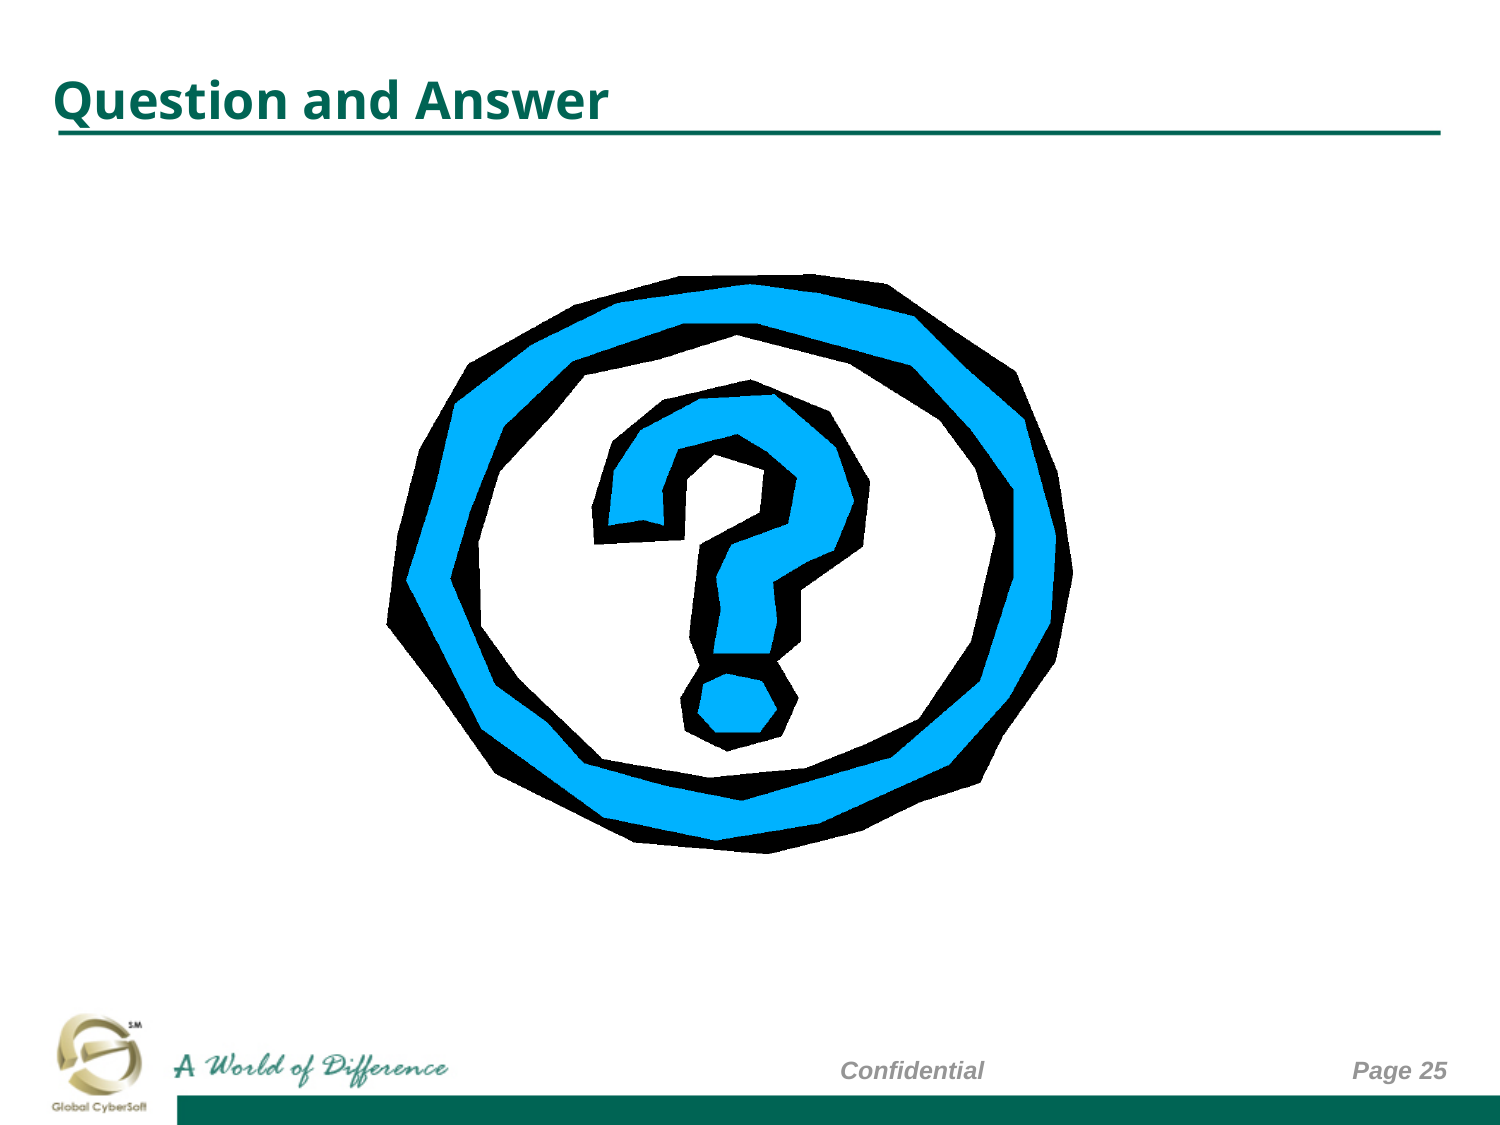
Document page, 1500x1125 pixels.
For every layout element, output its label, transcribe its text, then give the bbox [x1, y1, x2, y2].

picture [0, 0, 1500, 1125]
text_box Page ‹#› [1150, 1046, 1463, 1125]
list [386, 274, 1073, 854]
title Question and Answer [37, 37, 1463, 138]
text_box Confidential [675, 1046, 1150, 1125]
